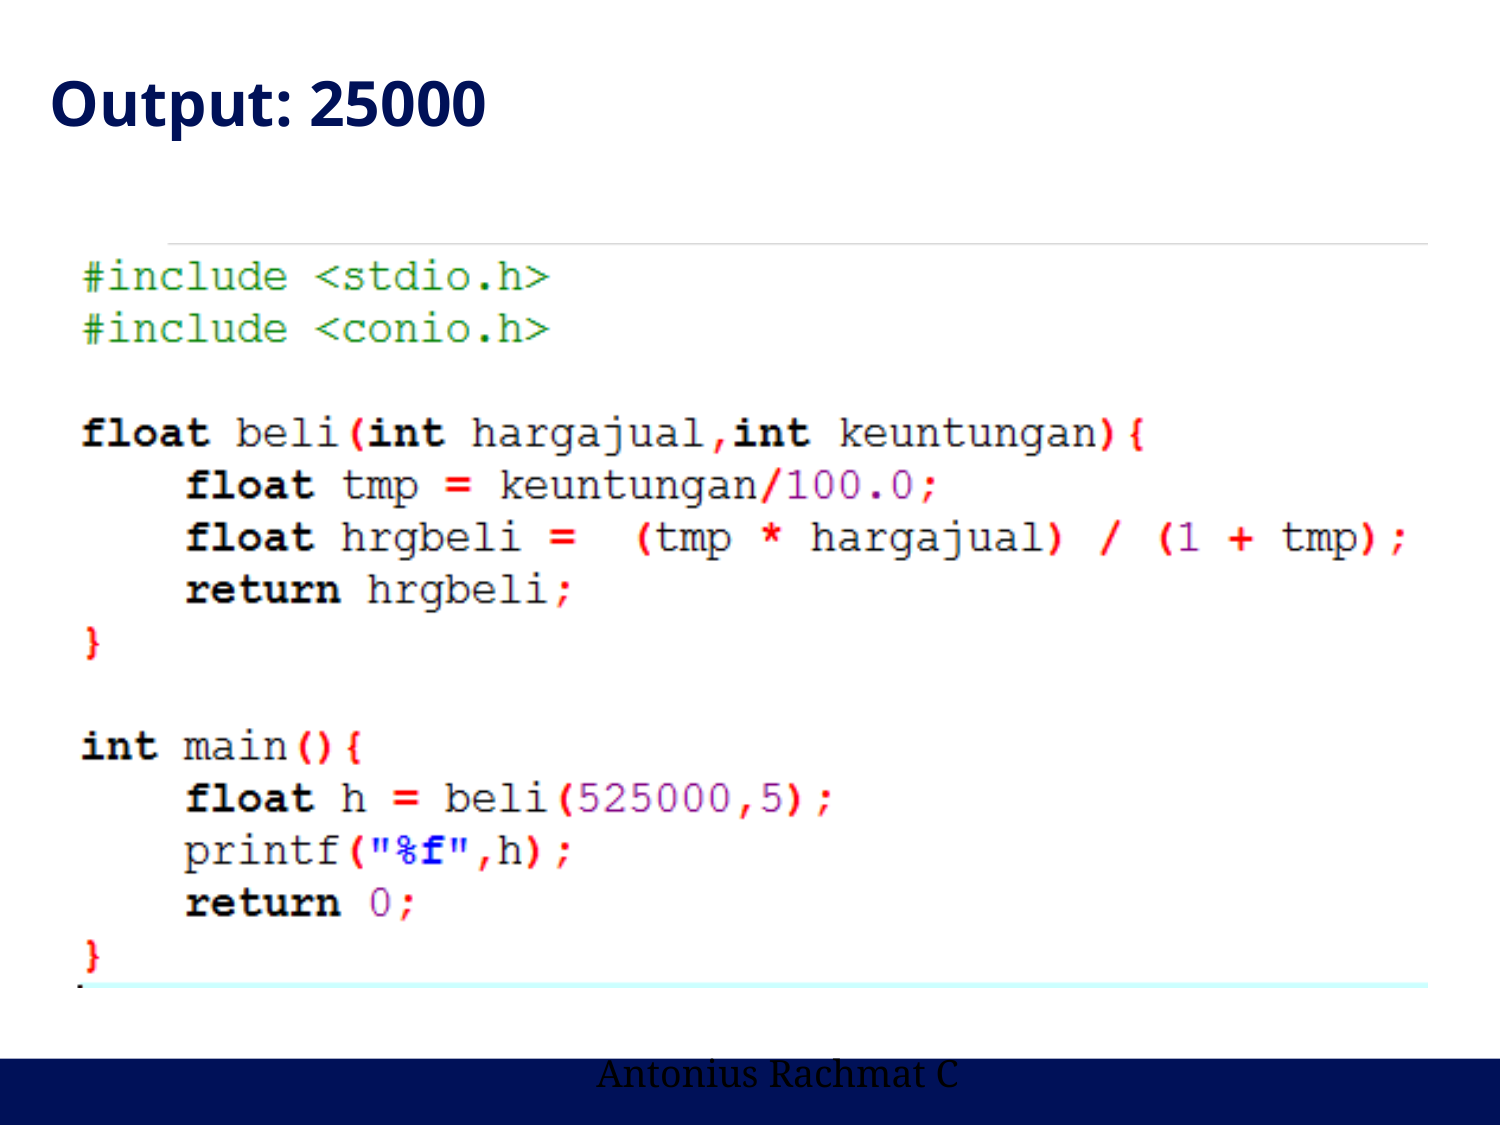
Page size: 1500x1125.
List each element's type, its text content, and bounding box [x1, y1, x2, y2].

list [76, 243, 1428, 988]
footer Antonius Rachmat C [581, 1042, 1500, 1103]
title Output: 25000 [49, 66, 1451, 138]
